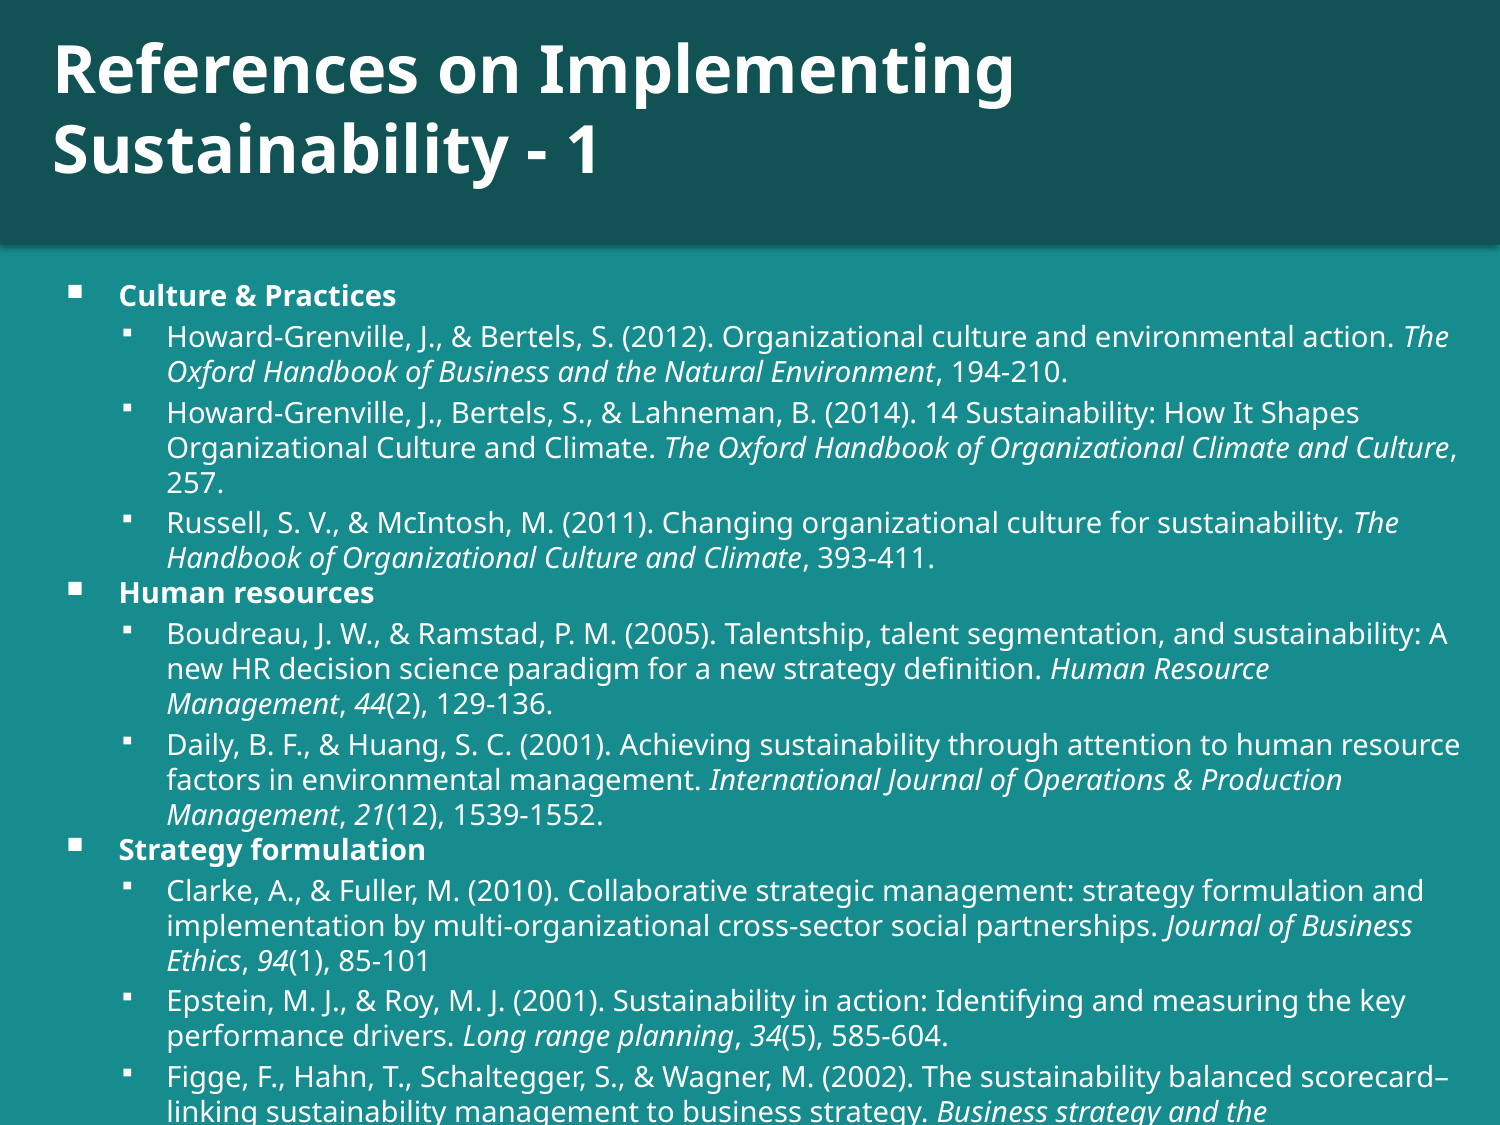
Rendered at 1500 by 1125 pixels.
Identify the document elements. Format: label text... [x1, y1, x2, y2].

list Culture & Practices Howard-Grenville, J., & Bertels, S. (2012). Organizational culture and environmental action. The Oxford Handbook of Business and the Natural Environment, 194-210. Howard-Grenville, J., Bertels, S., & Lahneman, B. (2014). 14 Sustainability: How It Shapes Organizational Culture and Climate. The Oxford Handbook of Organizational Climate and Culture, 257. Russell, S. V., & McIntosh, M. (2011). Changing organizational culture for sustainability. The Handbook of Organizational Culture and Climate, 393-411. Human resources Boudreau, J. W., & Ramstad, P. M. (2005). Talentship, talent segmentation, and sustainability: A new HR decision science paradigm for a new strategy definition. Human Resource Management, 44(2), 129-136. Daily, B. F., & Huang, S. C. (2001). Achieving sustainability through attention to human resource factors in environmental management. International Journal of Operations & Production Management, 21(12), 1539-1552. Strategy formulation Clarke, A., & Fuller, M. (2010). Collaborative strategic management: strategy formulation and implementation by multi-organizational cross-sector social partnerships. Journal of Business Ethics, 94(1), 85-101 Epstein, M. J., & Roy, M. J. (2001). Sustainability in action: Identifying and measuring the key performance drivers. Long range planning, 34(5), 585-604. Figge, F., Hahn, T., Schaltegger, S., & Wagner, M. (2002). The sustainability balanced scorecard–linking sustainability management to business strategy. Business strategy and the Environment, 11(5), 269-284. [37, 262, 1488, 1125]
title References on Implementing Sustainability - 1 [37, 4, 1463, 210]
